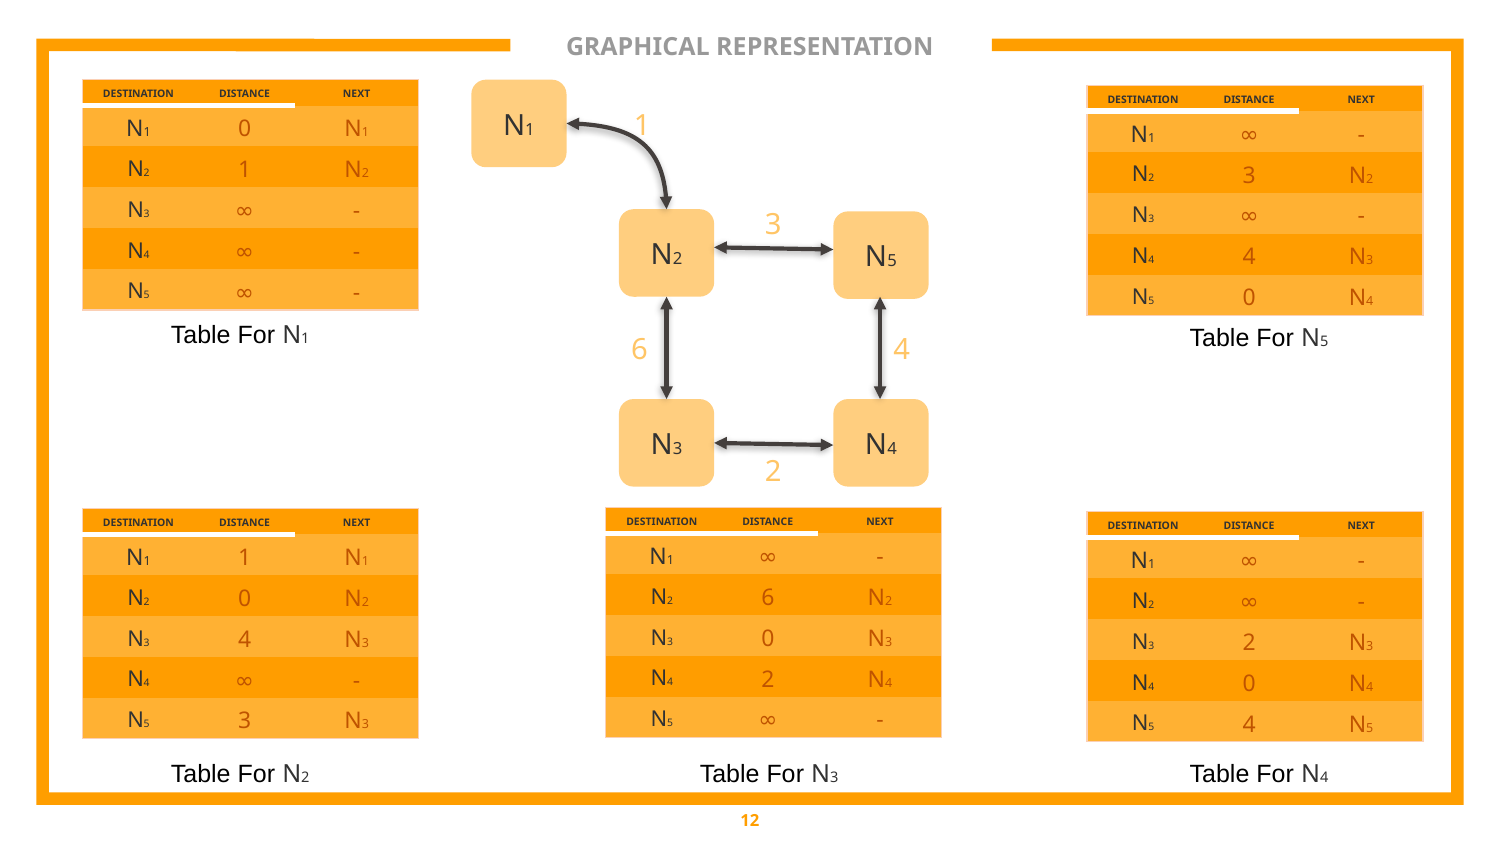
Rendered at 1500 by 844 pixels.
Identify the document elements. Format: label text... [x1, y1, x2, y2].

table_cell - [295, 228, 418, 269]
table_cell N2 [295, 146, 418, 187]
table_cell - [295, 657, 418, 698]
table_header DESTINATION [1088, 512, 1199, 535]
title GRAPHICAL REPRESENTATION [531, 16, 969, 76]
text_box 2 [749, 454, 799, 495]
table_header DISTANCE [718, 508, 818, 531]
table_cell 3 [1199, 152, 1299, 193]
table_cell 2 [718, 656, 818, 697]
table_cell N3 [295, 616, 418, 657]
table_cell 3 [194, 698, 295, 738]
table_header DISTANCE [1199, 86, 1299, 108]
table_cell N1 [295, 106, 418, 146]
slide_number 12 [0, 798, 1500, 844]
table_cell ∞ [194, 269, 295, 309]
text_box 3 [749, 197, 799, 245]
text_box 6 [616, 322, 662, 373]
table_cell N2 [83, 146, 194, 187]
table_cell N1 [83, 108, 194, 146]
table_cell N4 [606, 656, 718, 697]
table_cell N2 [606, 574, 718, 615]
table_cell 6 [718, 574, 818, 615]
text_box Table For N2 [156, 749, 374, 795]
table_cell ∞ [718, 697, 818, 737]
table_cell ∞ [1199, 540, 1299, 578]
table_cell ∞ [718, 536, 818, 574]
text_box N2 [618, 209, 715, 297]
table_cell 0 [194, 108, 295, 146]
table_cell ∞ [194, 228, 295, 269]
text_box Table For N4 [1174, 750, 1393, 795]
table_header DESTINATION [83, 509, 194, 532]
text_box 4 [885, 322, 927, 373]
text_box N4 [833, 399, 929, 487]
table_cell N4 [1088, 234, 1199, 275]
table_cell - [1299, 578, 1422, 619]
table_header NEXT [295, 509, 418, 534]
table_cell 4 [1199, 234, 1299, 275]
table_cell ∞ [1199, 578, 1299, 619]
table_cell - [1299, 193, 1422, 234]
text_box N1 [471, 79, 567, 168]
table_cell N5 [1299, 701, 1422, 741]
table_cell N5 [606, 697, 718, 737]
table_cell N5 [1088, 701, 1199, 741]
table_cell N2 [295, 575, 418, 616]
table_header DISTANCE [1199, 512, 1299, 535]
table_cell ∞ [1199, 114, 1299, 152]
table_cell - [295, 269, 418, 309]
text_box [713, 442, 834, 446]
table_cell ∞ [1199, 193, 1299, 234]
table_header NEXT [1299, 512, 1422, 537]
table_cell N5 [83, 269, 194, 309]
table_cell 1 [194, 146, 295, 187]
text_box N5 [833, 211, 929, 299]
table_header DISTANCE [194, 509, 295, 532]
table_cell N3 [606, 615, 718, 656]
table_cell N4 [1299, 660, 1422, 701]
text_box Table For N5 [1174, 313, 1393, 359]
text_box N3 [618, 399, 715, 487]
table_cell 0 [1199, 275, 1299, 313]
table_cell - [1299, 111, 1422, 152]
table_cell N1 [83, 537, 194, 575]
table_cell N3 [1299, 234, 1422, 275]
table_cell 0 [718, 615, 818, 656]
table_header NEXT [1299, 86, 1422, 111]
table_cell 4 [194, 616, 295, 657]
table_cell N1 [1088, 114, 1199, 152]
table_cell ∞ [194, 657, 295, 698]
table_cell N3 [83, 187, 194, 228]
table_cell - [818, 697, 941, 737]
table_header NEXT [818, 508, 941, 533]
table_cell N1 [295, 534, 418, 575]
table_cell N5 [83, 698, 194, 738]
table_cell 0 [1199, 660, 1299, 701]
table_cell N1 [606, 536, 718, 574]
table_cell - [1299, 537, 1422, 578]
text_box Table For N1 [156, 310, 374, 356]
table_cell N2 [1088, 578, 1199, 619]
text_box 1 [618, 98, 668, 123]
table_cell N3 [295, 698, 418, 738]
table_cell N4 [818, 656, 941, 697]
table_header DESTINATION [83, 80, 194, 103]
table_cell N3 [818, 615, 941, 656]
table_header NEXT [295, 80, 418, 106]
table_cell 1 [194, 537, 295, 575]
table_cell N4 [1299, 275, 1422, 315]
table_cell N2 [818, 574, 941, 615]
table_cell N4 [1088, 660, 1199, 701]
text_box Table For N3 [684, 750, 903, 795]
table_header DESTINATION [606, 508, 718, 531]
table_cell 2 [1199, 619, 1299, 660]
table_cell N1 [1088, 540, 1199, 578]
table_cell N2 [1299, 152, 1422, 193]
table_cell N3 [83, 616, 194, 657]
table_cell N3 [1088, 619, 1199, 660]
table_cell N3 [1299, 619, 1422, 660]
table_cell - [295, 187, 418, 228]
table_cell 0 [194, 575, 295, 616]
table_cell N2 [83, 575, 194, 616]
table_header DISTANCE [194, 80, 295, 103]
table_cell 4 [1199, 701, 1299, 741]
table_cell N3 [1088, 193, 1199, 234]
table_cell N5 [1088, 275, 1199, 315]
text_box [566, 123, 667, 210]
table_cell - [818, 533, 941, 574]
table_cell N4 [83, 228, 194, 269]
table_cell ∞ [194, 187, 295, 228]
table_cell N2 [1088, 152, 1199, 193]
table_cell N4 [83, 657, 194, 698]
table_header DESTINATION [1088, 86, 1199, 108]
